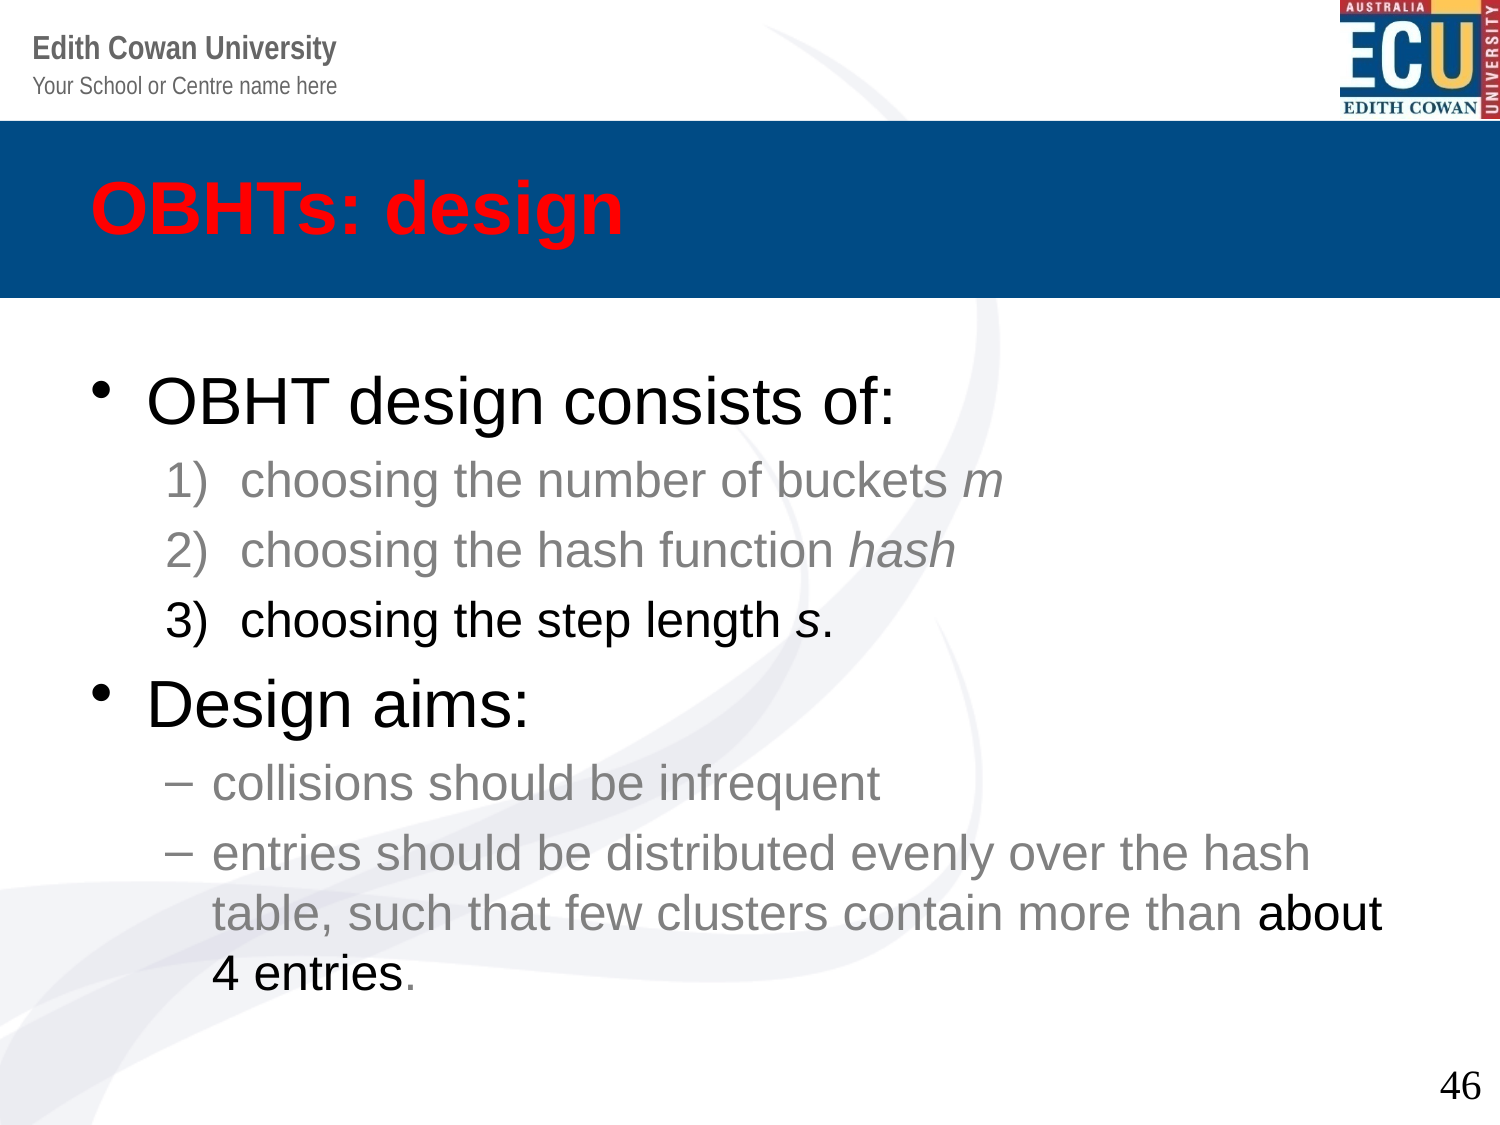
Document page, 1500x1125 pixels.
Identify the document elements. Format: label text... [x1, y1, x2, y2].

picture [1340, 0, 1500, 119]
slide_number 46 [1425, 1050, 1500, 1100]
title OBHTs: design [74, 152, 988, 266]
picture [0, 0, 1043, 120]
list OBHT design consists of: choosing the number of buckets m choosing the hash function hash choosing the step length s. Design aims: collisions should be infrequent entries should be distributed evenly over the hash table, such that few clusters contain more than about 4 entries. [74, 349, 1438, 1038]
picture [0, 298, 1043, 1125]
